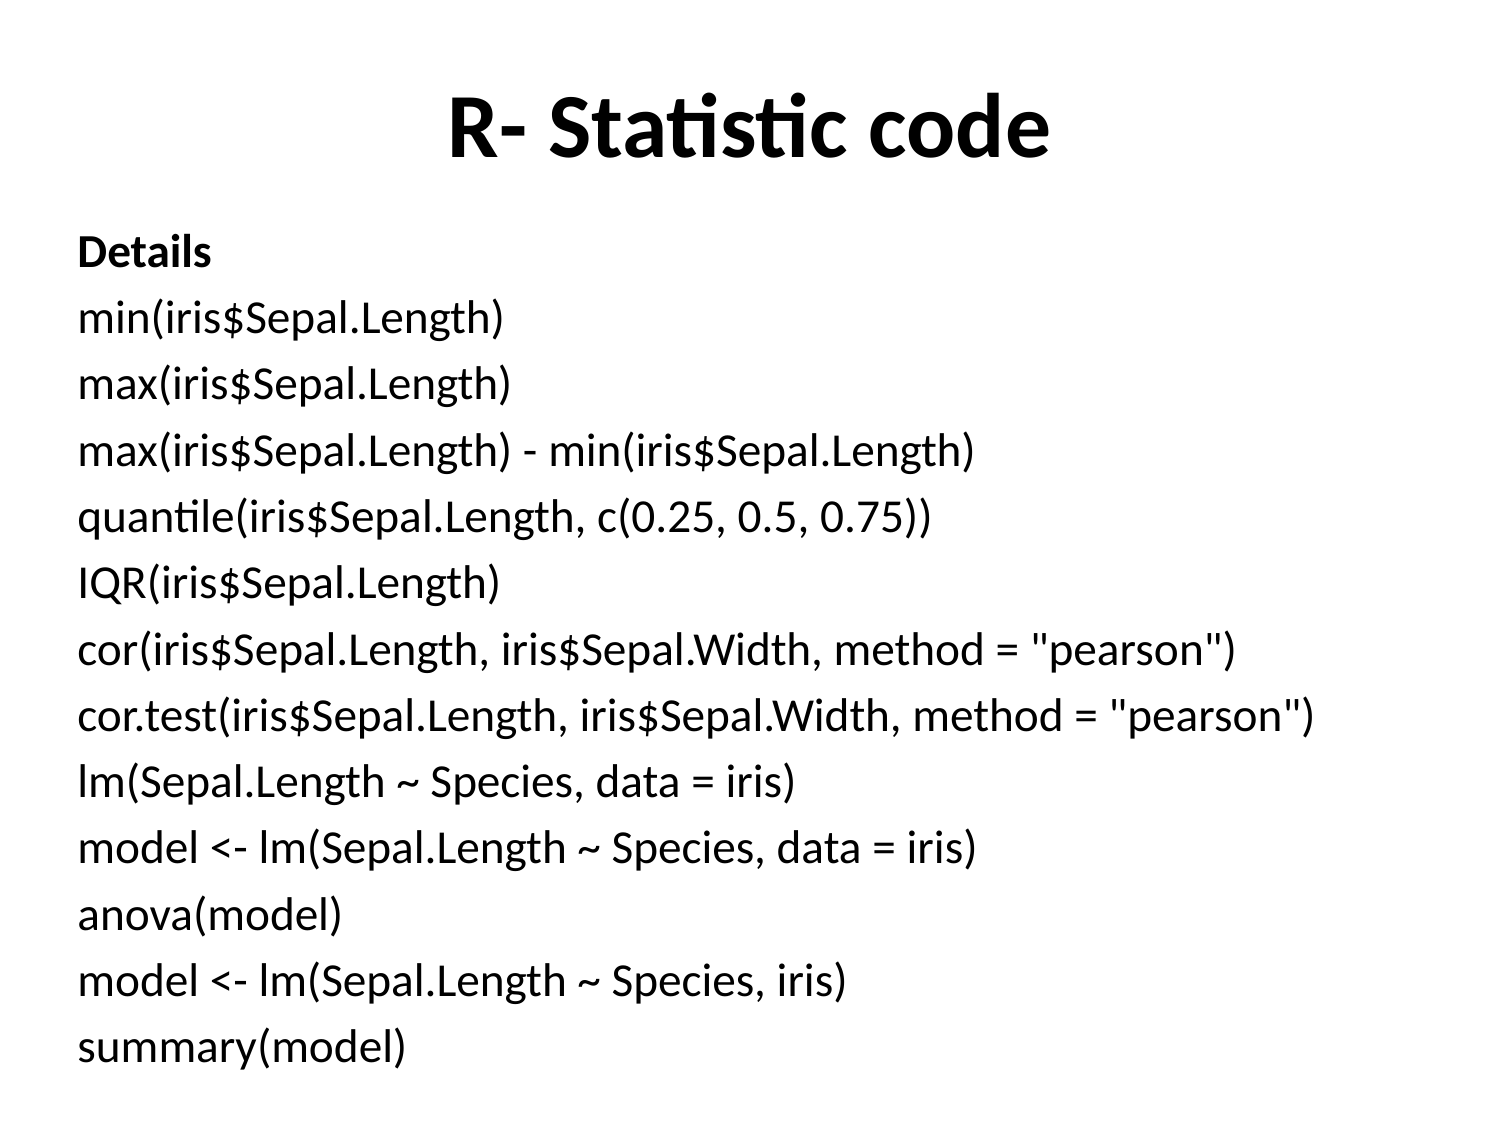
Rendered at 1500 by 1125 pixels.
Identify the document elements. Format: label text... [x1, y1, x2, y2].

subtitle Details min(iris$Sepal.Length) max(iris$Sepal.Length) max(iris$Sepal.Length) - min(iris$Sepal.Length) quantile(iris$Sepal.Length, c(0.25, 0.5, 0.75)) IQR(iris$Sepal.Length) cor(iris$Sepal.Length, iris$Sepal.Width, method = "pearson") cor.test(iris$Sepal.Length, iris$Sepal.Width, method = "pearson") lm(Sepal.Length ~ Species, data = iris) model <- lm(Sepal.Length ~ Species, data = iris) anova(model) model <- lm(Sepal.Length ~ Species, iris) summary(model) [62, 212, 1438, 1088]
title R- Statistic code [112, 0, 1388, 212]
